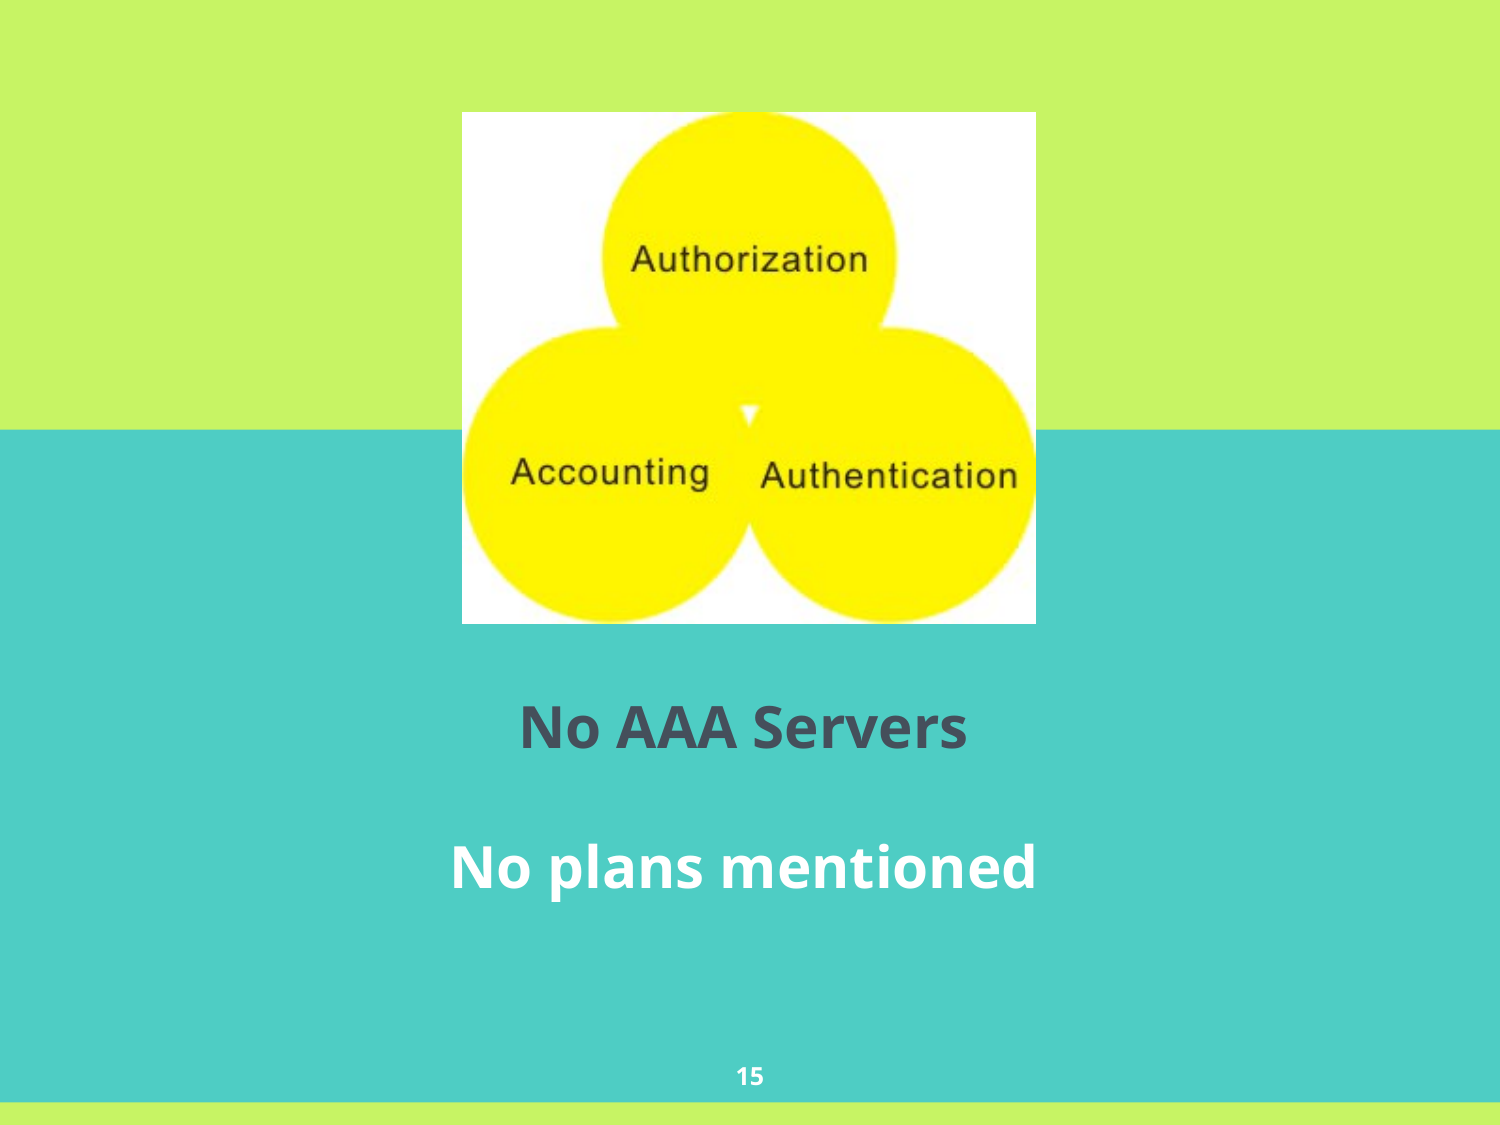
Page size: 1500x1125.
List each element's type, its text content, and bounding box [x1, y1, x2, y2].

slide_number 15 [705, 1044, 795, 1113]
text_box [0, 0, 1500, 430]
list No AAA Servers No plans mentioned [99, 675, 1388, 975]
picture [462, 112, 1036, 624]
